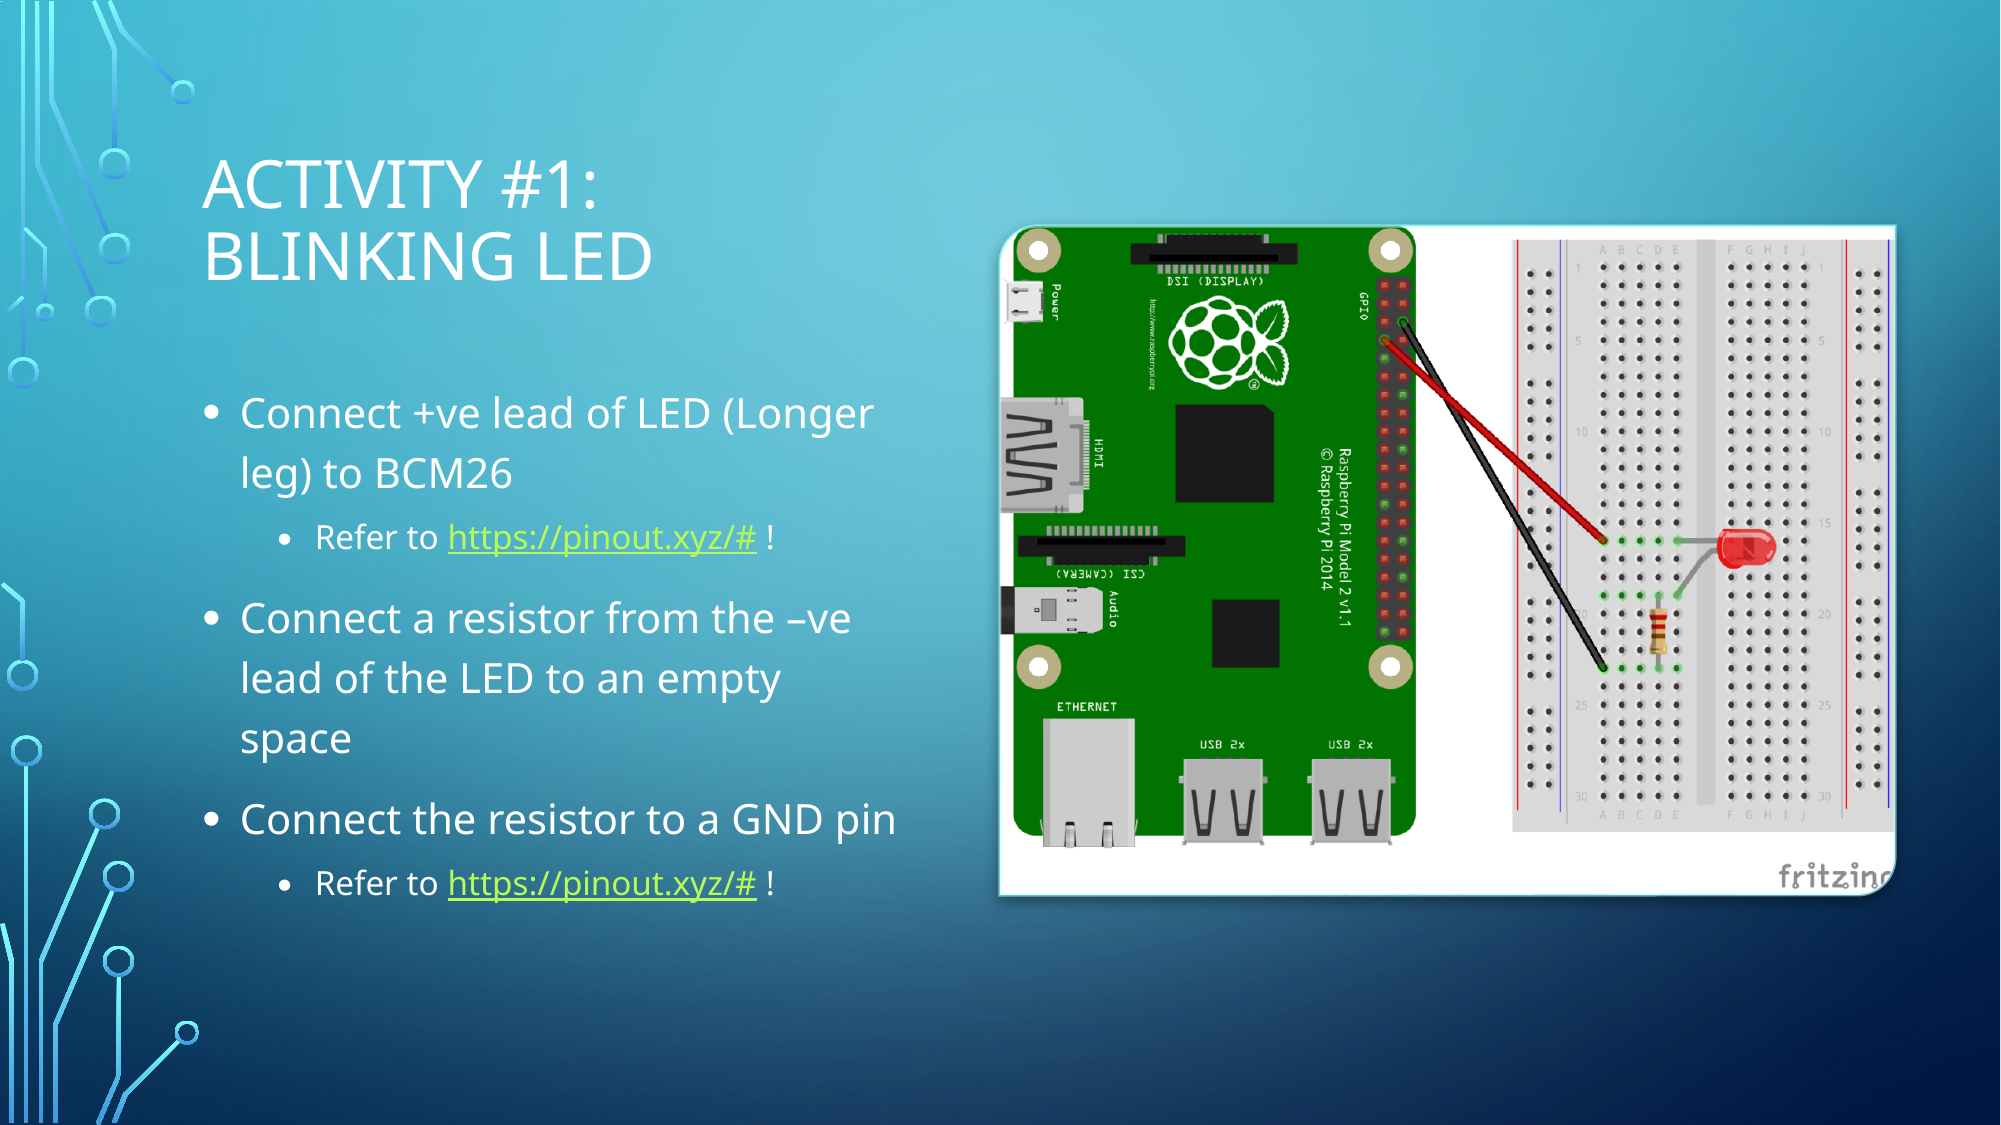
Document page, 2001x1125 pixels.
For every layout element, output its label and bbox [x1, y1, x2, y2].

picture [201, 0, 2000, 1125]
text_box [0, 0, 201, 1125]
